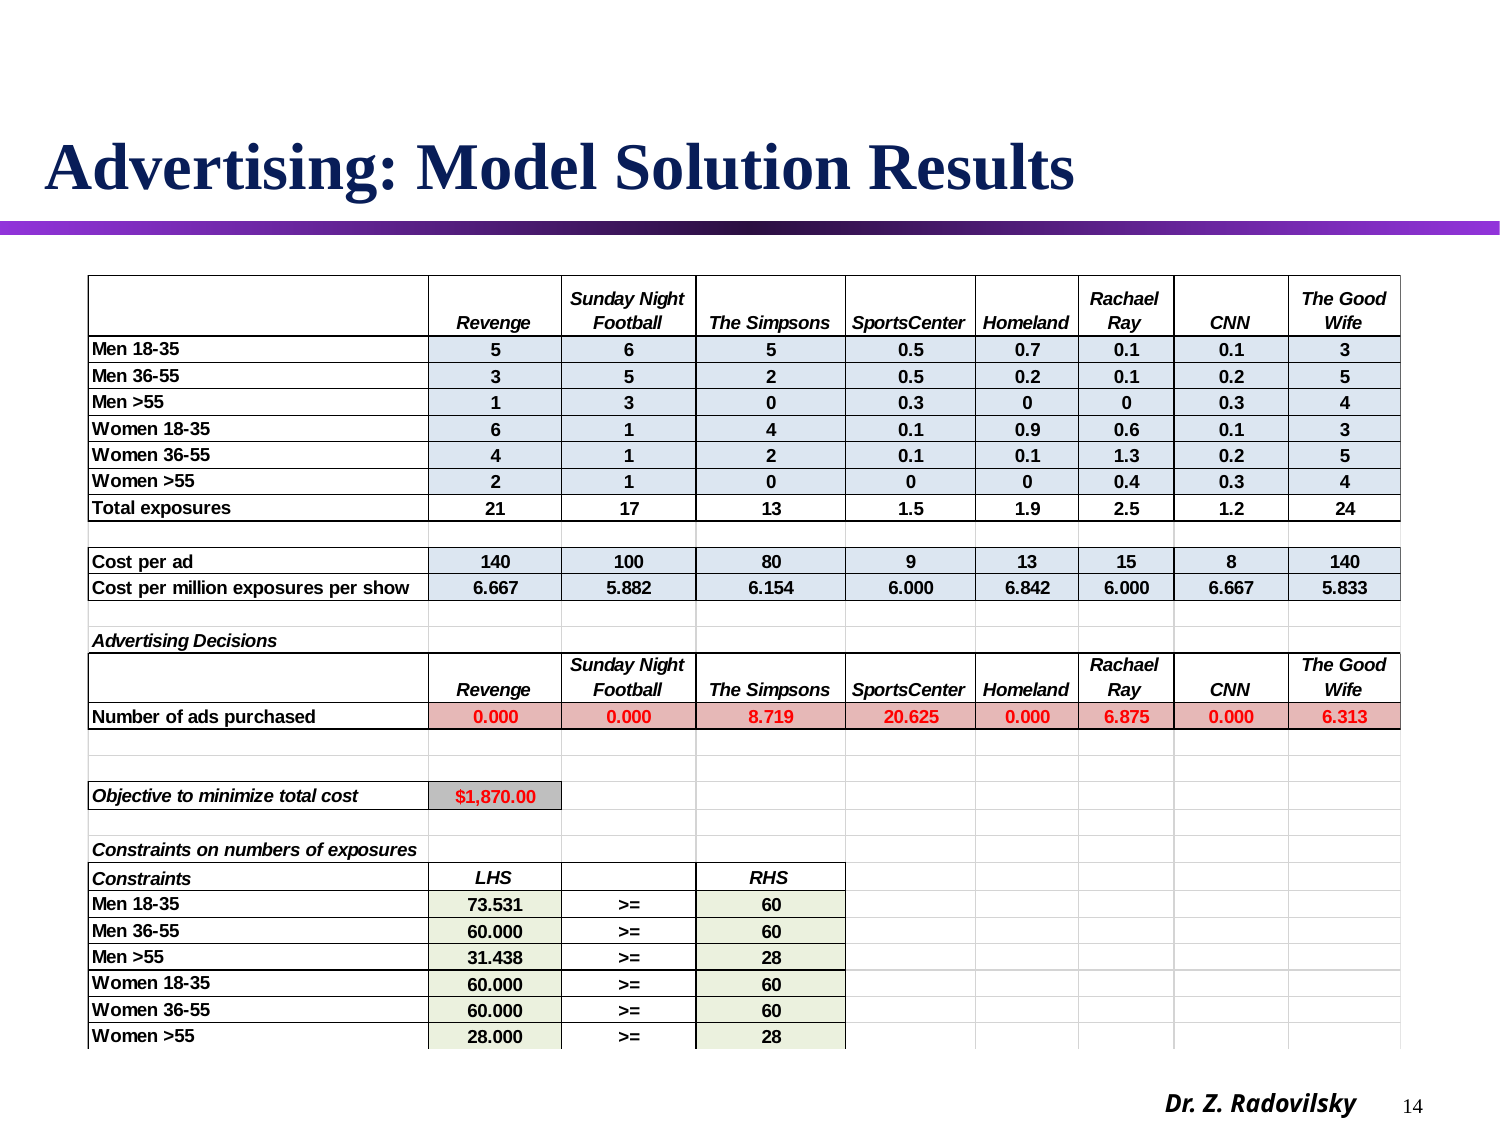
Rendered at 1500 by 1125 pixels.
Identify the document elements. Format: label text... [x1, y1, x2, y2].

picture [87, 274, 1402, 1051]
title Advertising: Model Solution Results [29, 24, 1471, 211]
